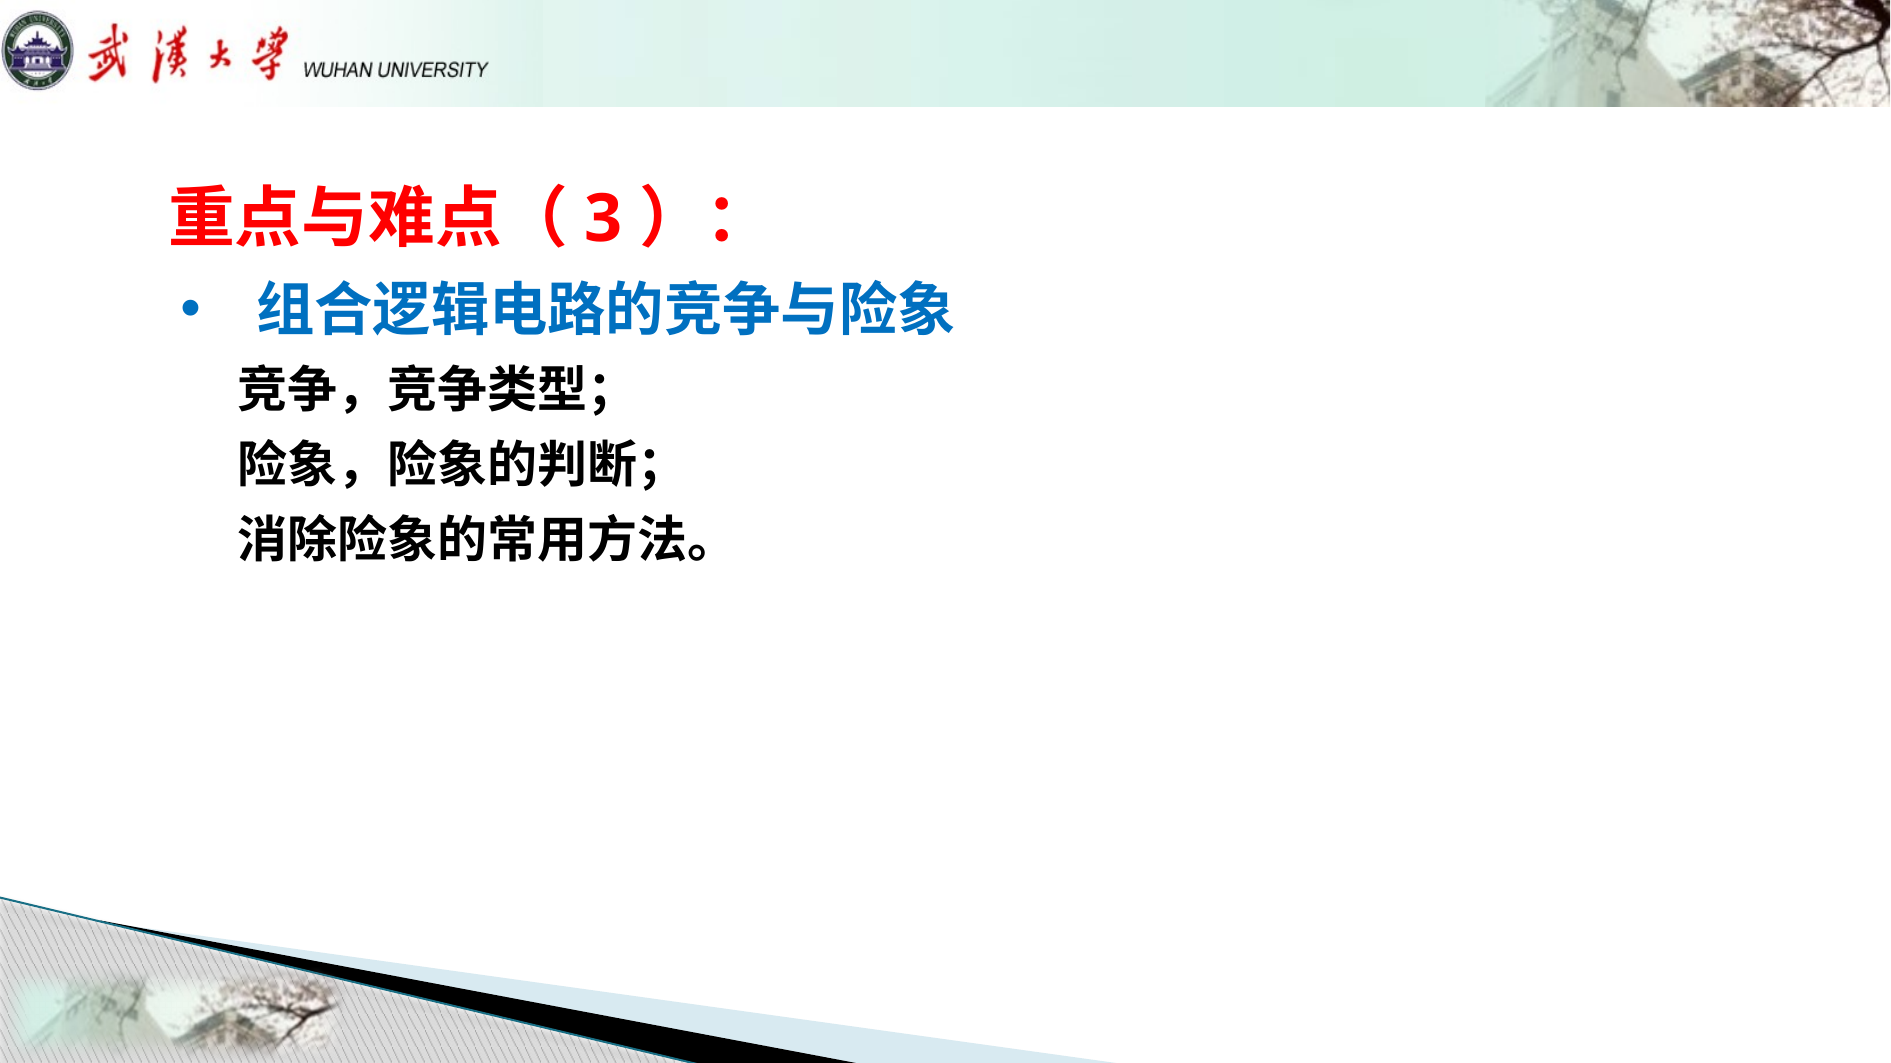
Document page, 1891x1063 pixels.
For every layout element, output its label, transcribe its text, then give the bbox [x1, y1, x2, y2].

picture [25, 990, 323, 1038]
title 重点与难点（3）： [153, 153, 1572, 276]
text_box 组合逻辑电路的竞争与险象 竞争，竞争类型； 险象，险象的判断； 消除险象的常用方法。 [165, 259, 1701, 745]
picture [0, 0, 1891, 107]
